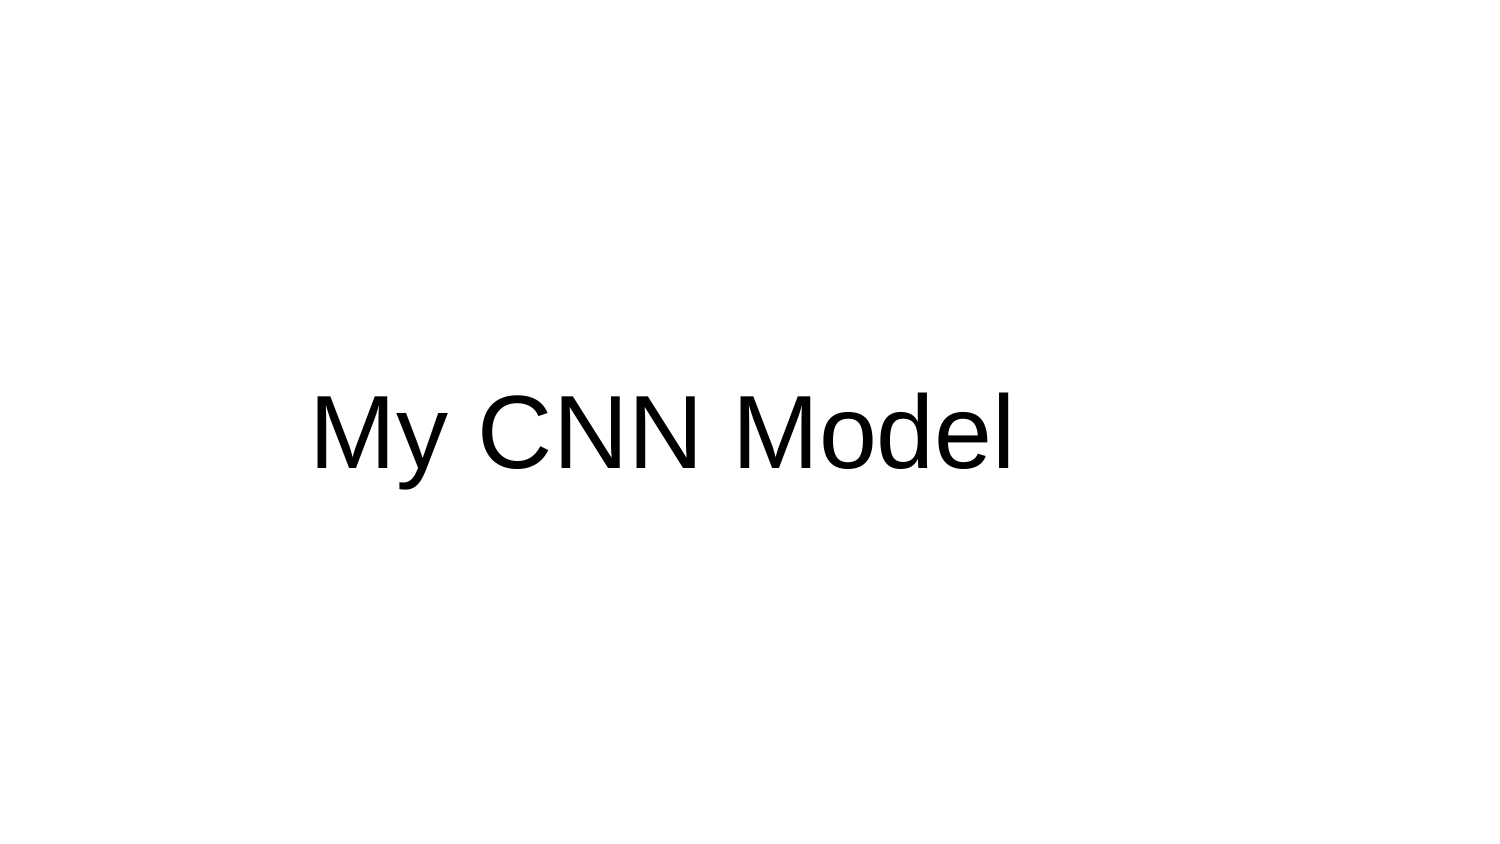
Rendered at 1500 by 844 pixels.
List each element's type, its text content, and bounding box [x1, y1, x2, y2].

text_box My CNN Model [295, 349, 1205, 505]
